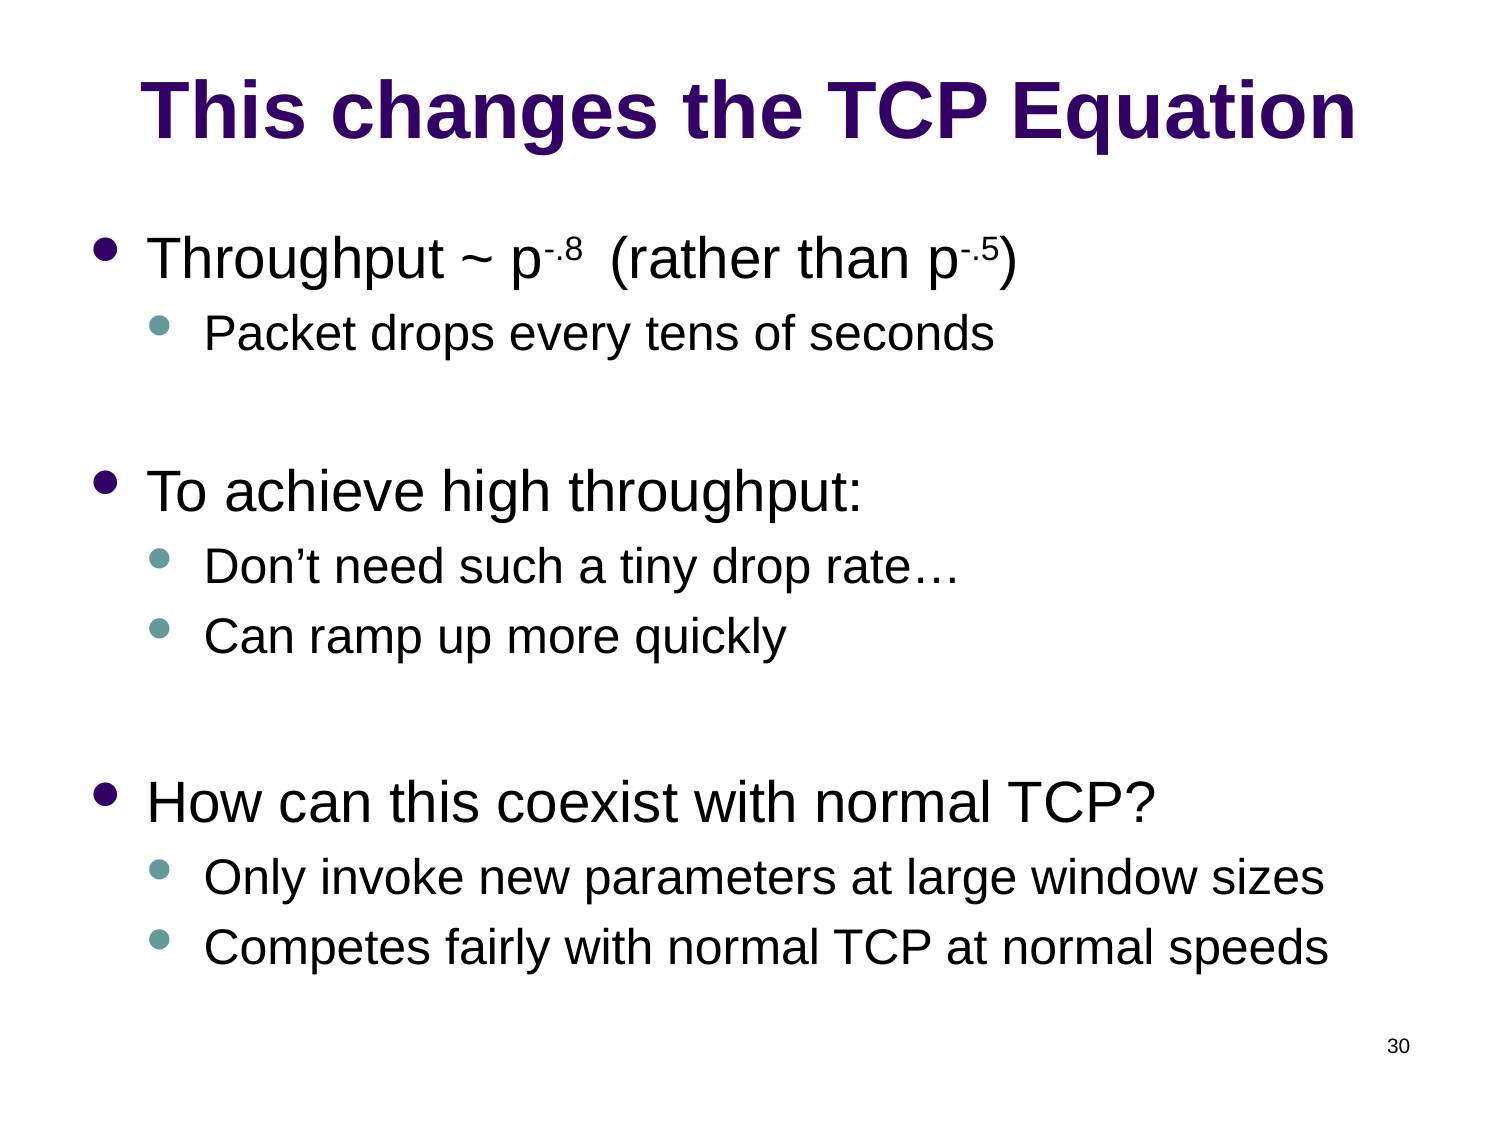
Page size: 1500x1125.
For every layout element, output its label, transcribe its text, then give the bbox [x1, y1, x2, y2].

slide_number 30 [1074, 1024, 1426, 1101]
title This changes the TCP Equation [0, 20, 1500, 163]
list Throughput ~ p-.8 (rather than p-.5) Packet drops every tens of seconds To achieve high throughput: Don’t need such a tiny drop rate… Can ramp up more quickly How can this coexist with normal TCP? Only invoke new parameters at large window sizes Competes fairly with normal TCP at normal speeds [75, 212, 1475, 1006]
